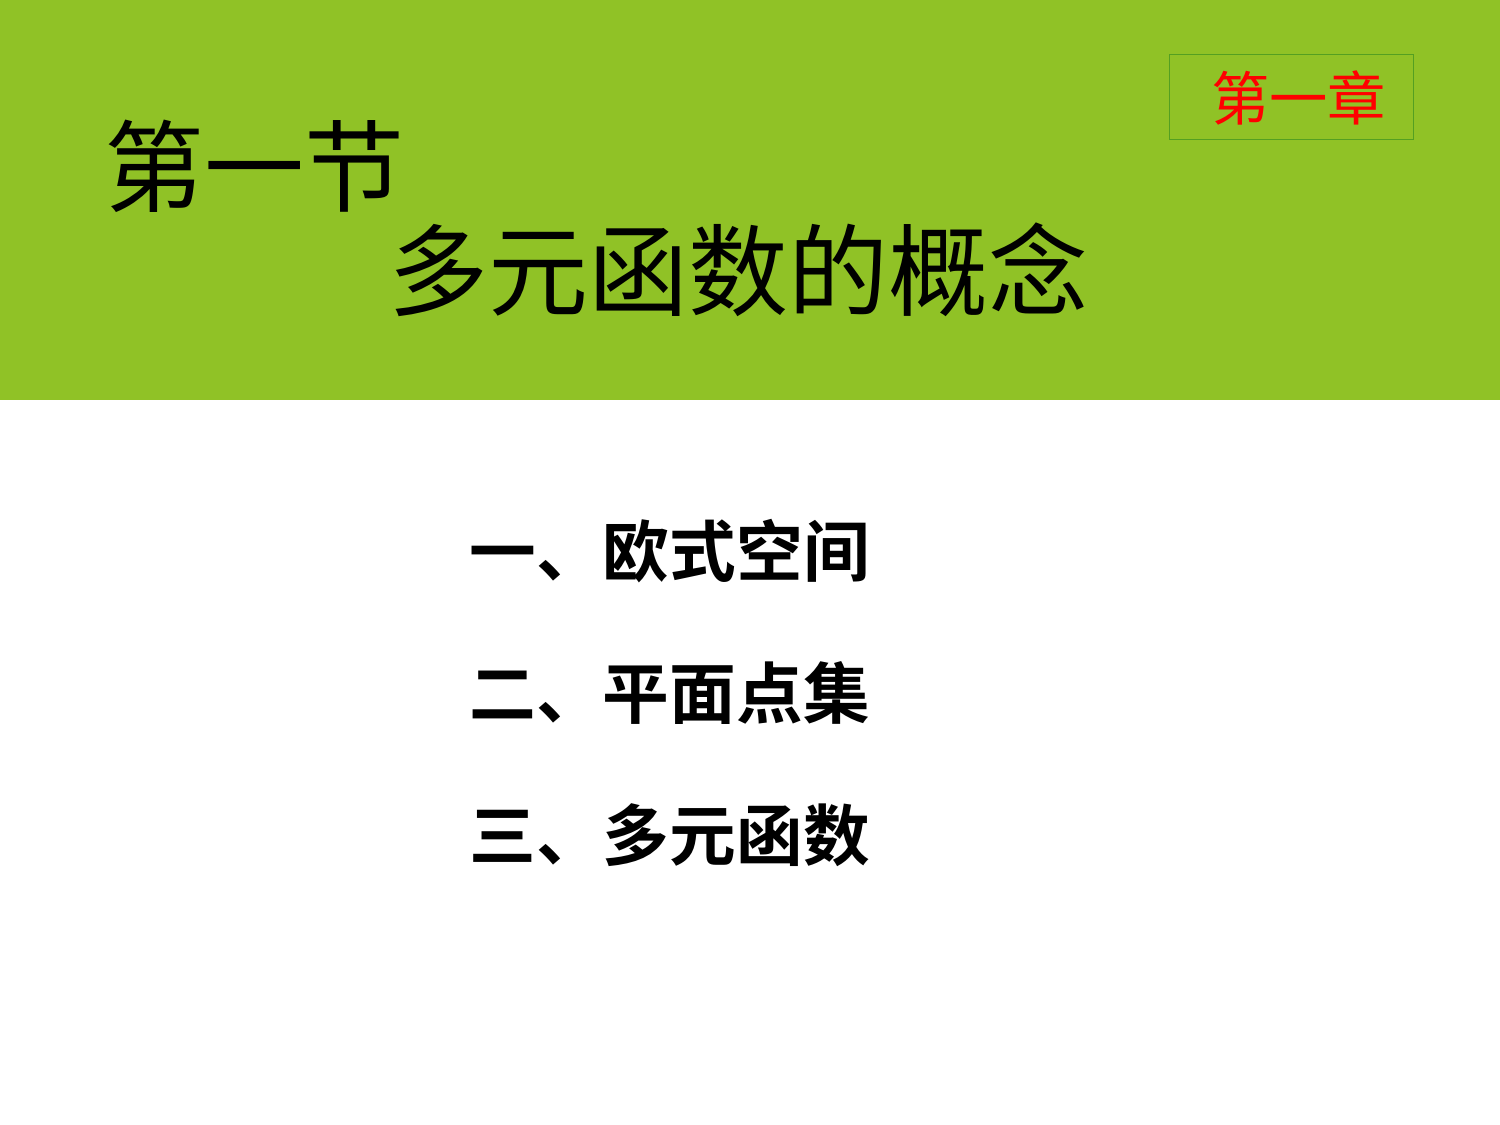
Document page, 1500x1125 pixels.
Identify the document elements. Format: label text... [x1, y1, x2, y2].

text_box 二、平面点集 [454, 644, 1034, 740]
text_box 第一章 [1169, 54, 1414, 140]
text_box [0, 0, 1500, 398]
text_box 多元函数的概念 [373, 201, 1127, 337]
text_box 三、多元函数 [454, 786, 1119, 881]
text_box 一、欧式空间 [454, 502, 1034, 598]
text_box [0, 398, 1500, 1125]
title 第一节 [89, 97, 440, 261]
